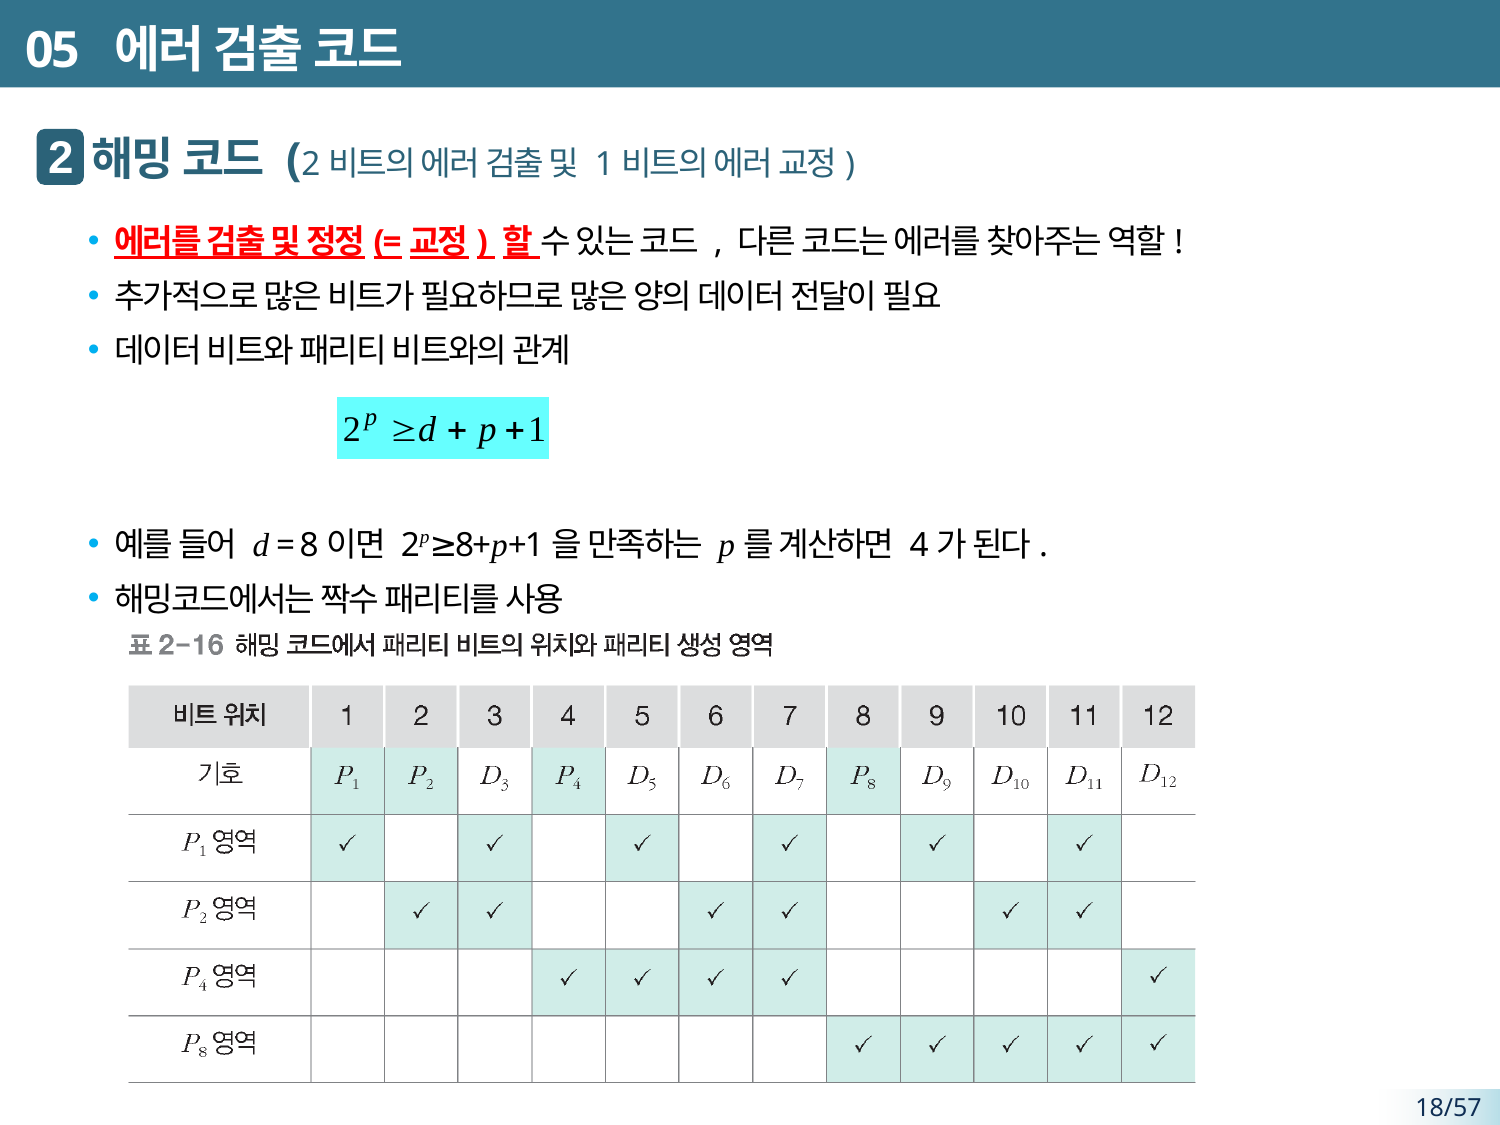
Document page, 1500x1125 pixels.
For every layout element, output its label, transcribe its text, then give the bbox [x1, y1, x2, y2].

picture [119, 621, 1205, 1095]
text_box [32, 119, 90, 191]
title 05 에러 검출 코드 [10, 8, 1288, 87]
list 해밍 코드 (2비트의 에러 검출 및 1비트의 에러 교정) 에러를 검출 및 정정(=교정) 할 수 있는 코드 , 다른 코드는 에러를 찾아주는 역할! 추가적으로 많은 비트가 필요하므로 많은 양의 데이터 전달이 필요 데이터 비트와 패리티 비트와의 관계 예를 들어 d = 8이면 2p≥8+p+1을 만족하는 p를 계산하면 4가 된다. 해밍코드에서는 짝수 패리티를 사용 [10, 116, 1481, 1047]
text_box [336, 396, 550, 460]
